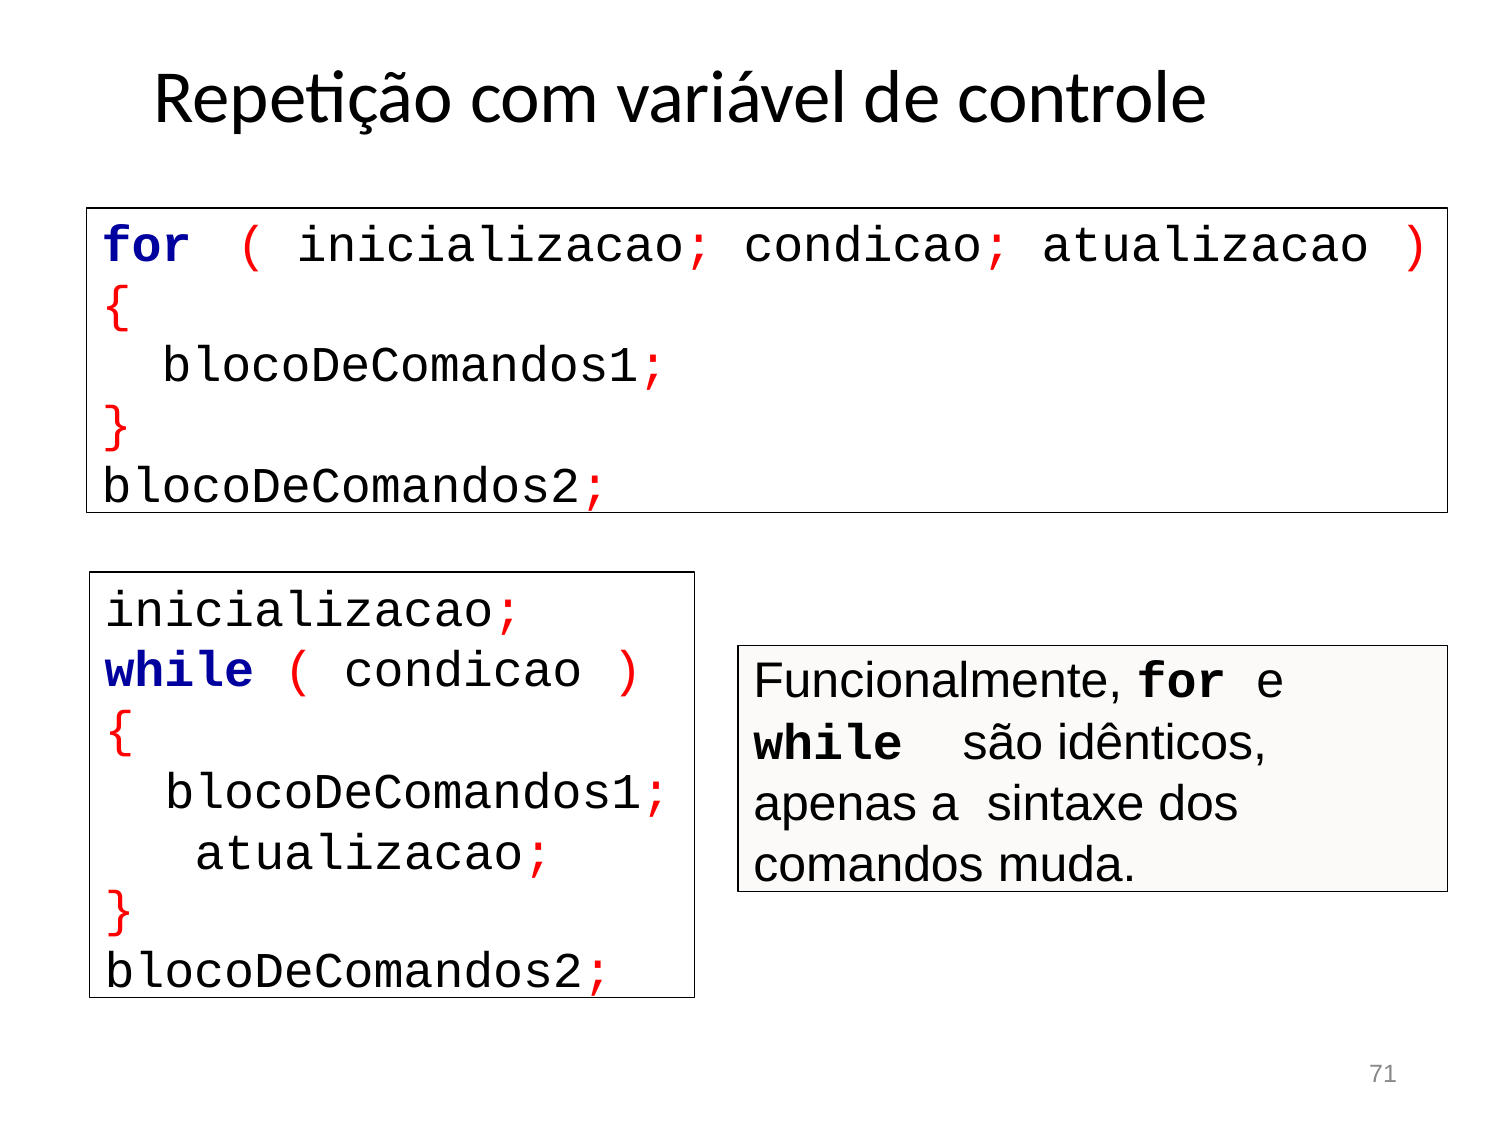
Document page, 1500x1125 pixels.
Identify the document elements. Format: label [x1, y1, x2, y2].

text_box [738, 645, 1448, 892]
title [151, 45, 1220, 208]
text_box [86, 208, 1448, 513]
text_box [89, 572, 695, 998]
slide_number [1362, 1057, 1417, 1125]
